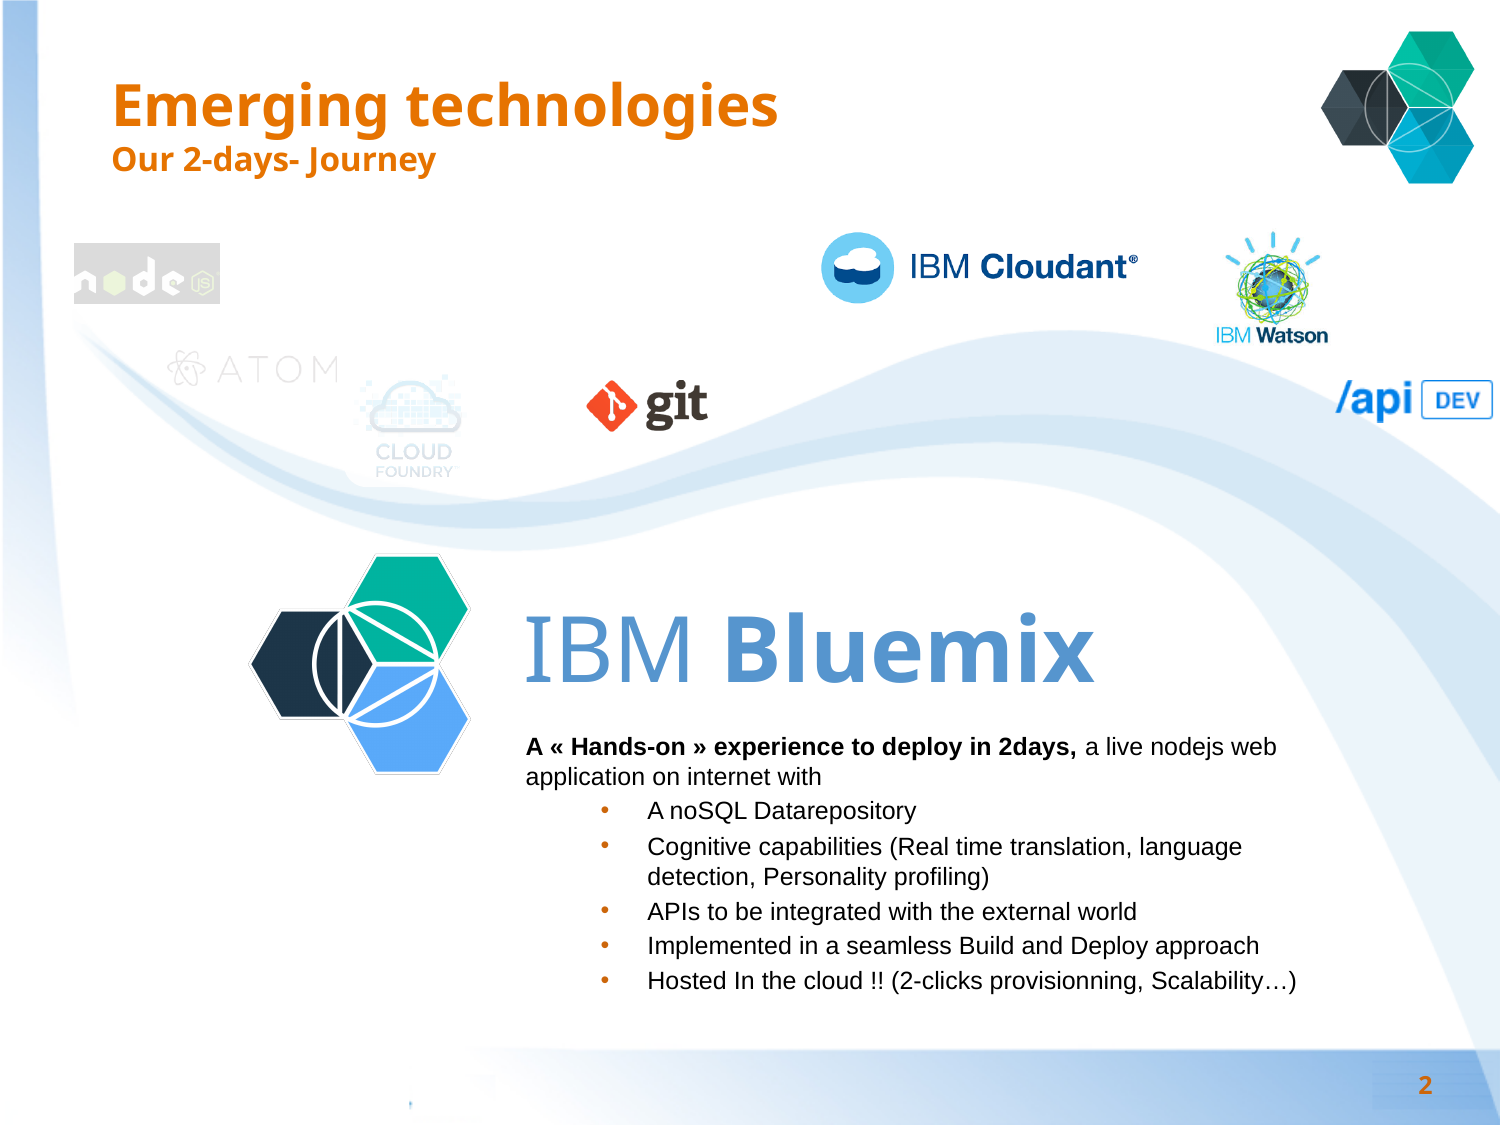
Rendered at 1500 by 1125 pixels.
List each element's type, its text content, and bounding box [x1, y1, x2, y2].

title Emerging technologies Our 2-days- Journey [96, 90, 1314, 186]
text_box [64, 187, 285, 294]
picture [0, 0, 1500, 1125]
